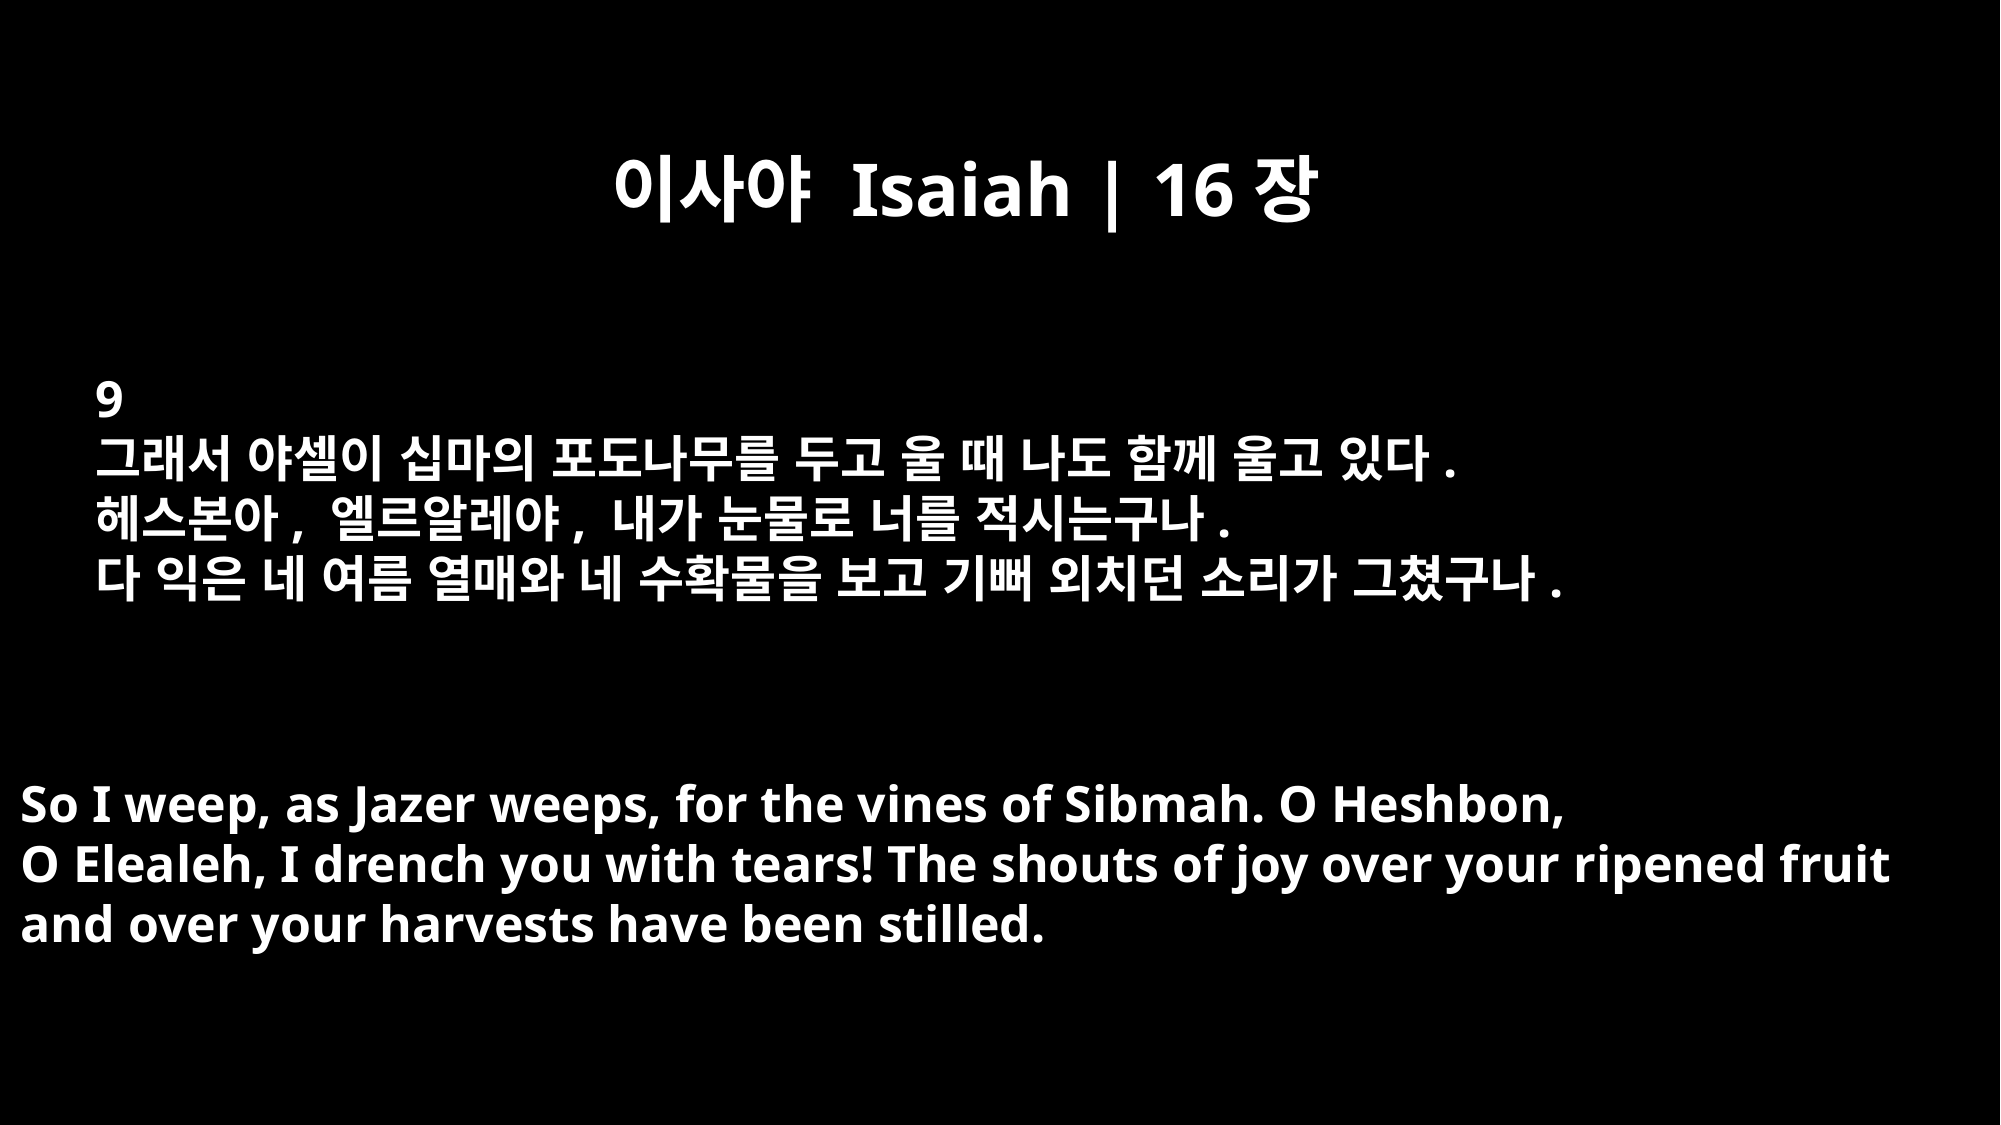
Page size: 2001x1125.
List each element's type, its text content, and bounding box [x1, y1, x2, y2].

text_box 이사야 Isaiah | 16장 [596, 136, 1336, 239]
text_box 9 그래서 야셀이 십마의 포도나무를 두고 울 때 나도 함께 울고 있다. 헤스본아, 엘르알레야, 내가 눈물로 너를 적시는구나. 다 익은 네 여름 열매와 네 수확물을 보고 기뻐 외치던 소리가 그쳤구나. [80, 359, 1579, 615]
text_box So I weep, as Jazer weeps, for the vines of Sibmah. O Heshbon, O Elealeh, I drench you with tears! The shouts of joy over your ripened fruit and over your harvests have been stilled. [5, 764, 1908, 960]
